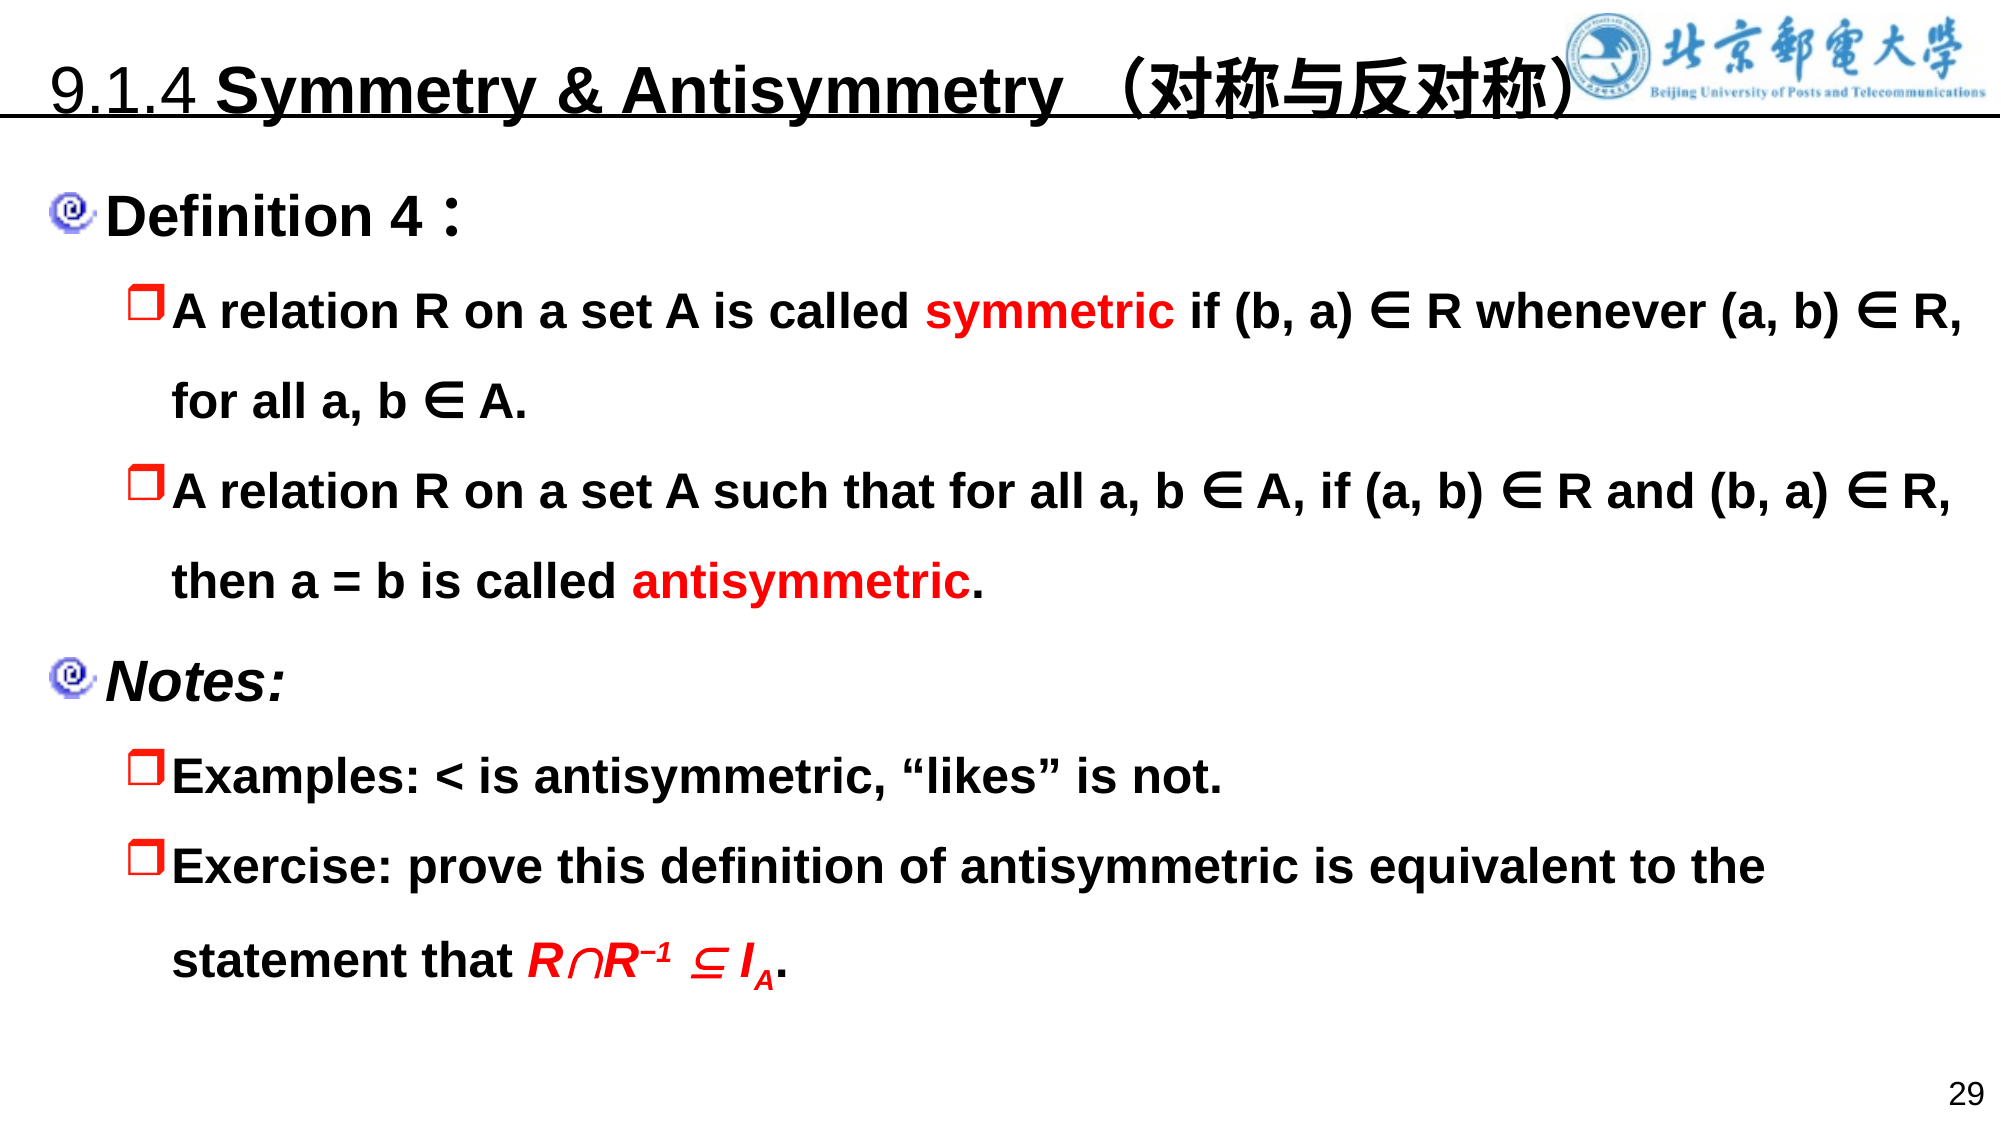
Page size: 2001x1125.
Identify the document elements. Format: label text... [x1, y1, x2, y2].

picture [49, 192, 97, 234]
text_box Definition 4： A relation R on a set A is called symmetric if (b, a) ∈ R whenever (a, b) ∈ R, for all a, b ∈ A. A relation R on a set A such that for all a, b ∈ A, if (a, b) ∈ R and (b, a) ∈ R, then a = b is called antisymmetric. Notes: Examples: < is antisymmetric, “likes” is not. Exercise: prove this definition of antisymmetric is equivalent to the statement that RR−1  IA. [34, 136, 1989, 1125]
picture [1849, 13, 1988, 101]
text_box 9.1.4 Symmetry & Antisymmetry（对称与反对称） [34, 0, 1849, 135]
picture [49, 657, 97, 699]
